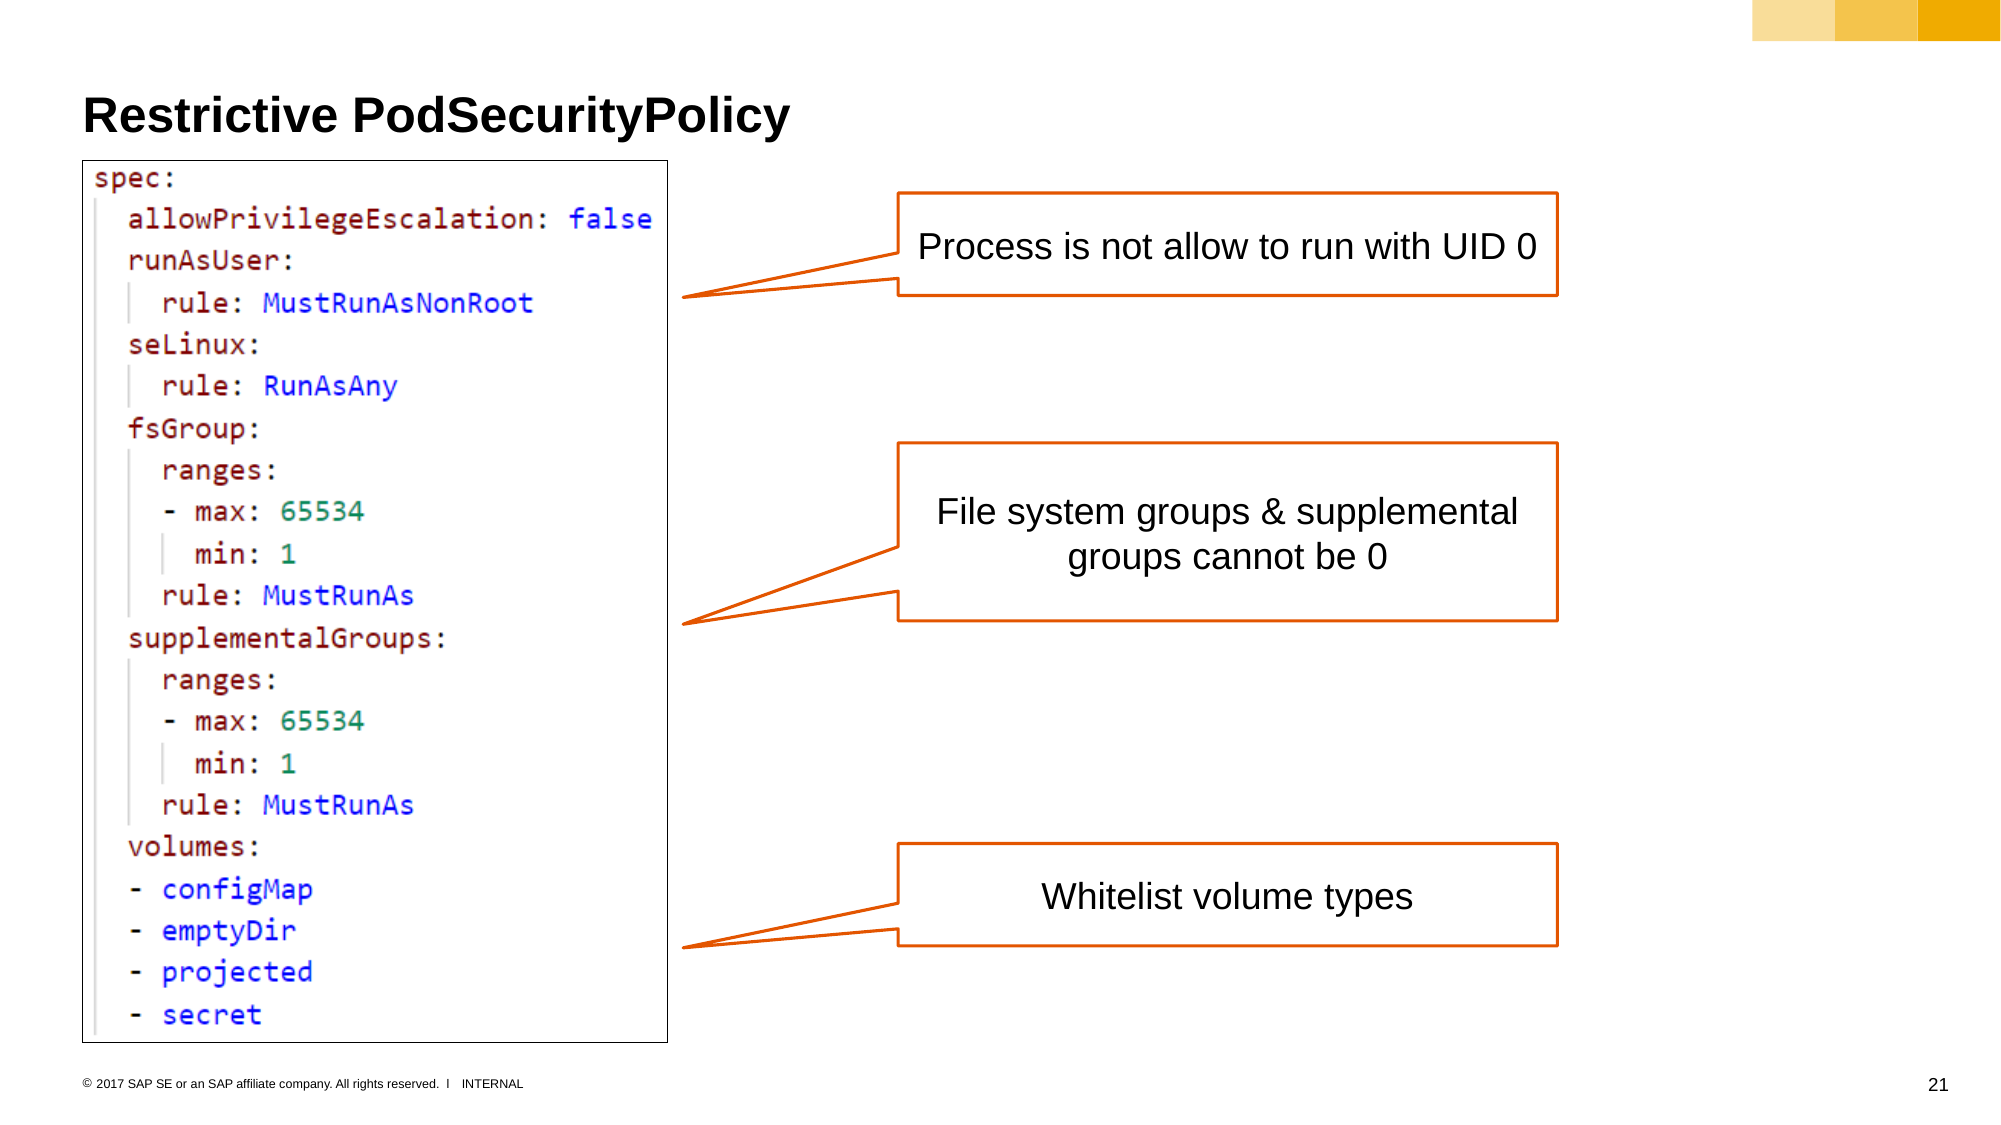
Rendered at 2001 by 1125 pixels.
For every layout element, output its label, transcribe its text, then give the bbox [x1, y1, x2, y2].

text_box File system groups & supplemental groups cannot be 0 [681, 441, 1559, 626]
title Restrictive PodSecurityPolicy [82, 82, 1918, 144]
text_box Process is not allow to run with UID 0 [681, 191, 1559, 299]
picture [82, 160, 669, 1043]
text_box Whitelist volume types [681, 841, 1559, 950]
